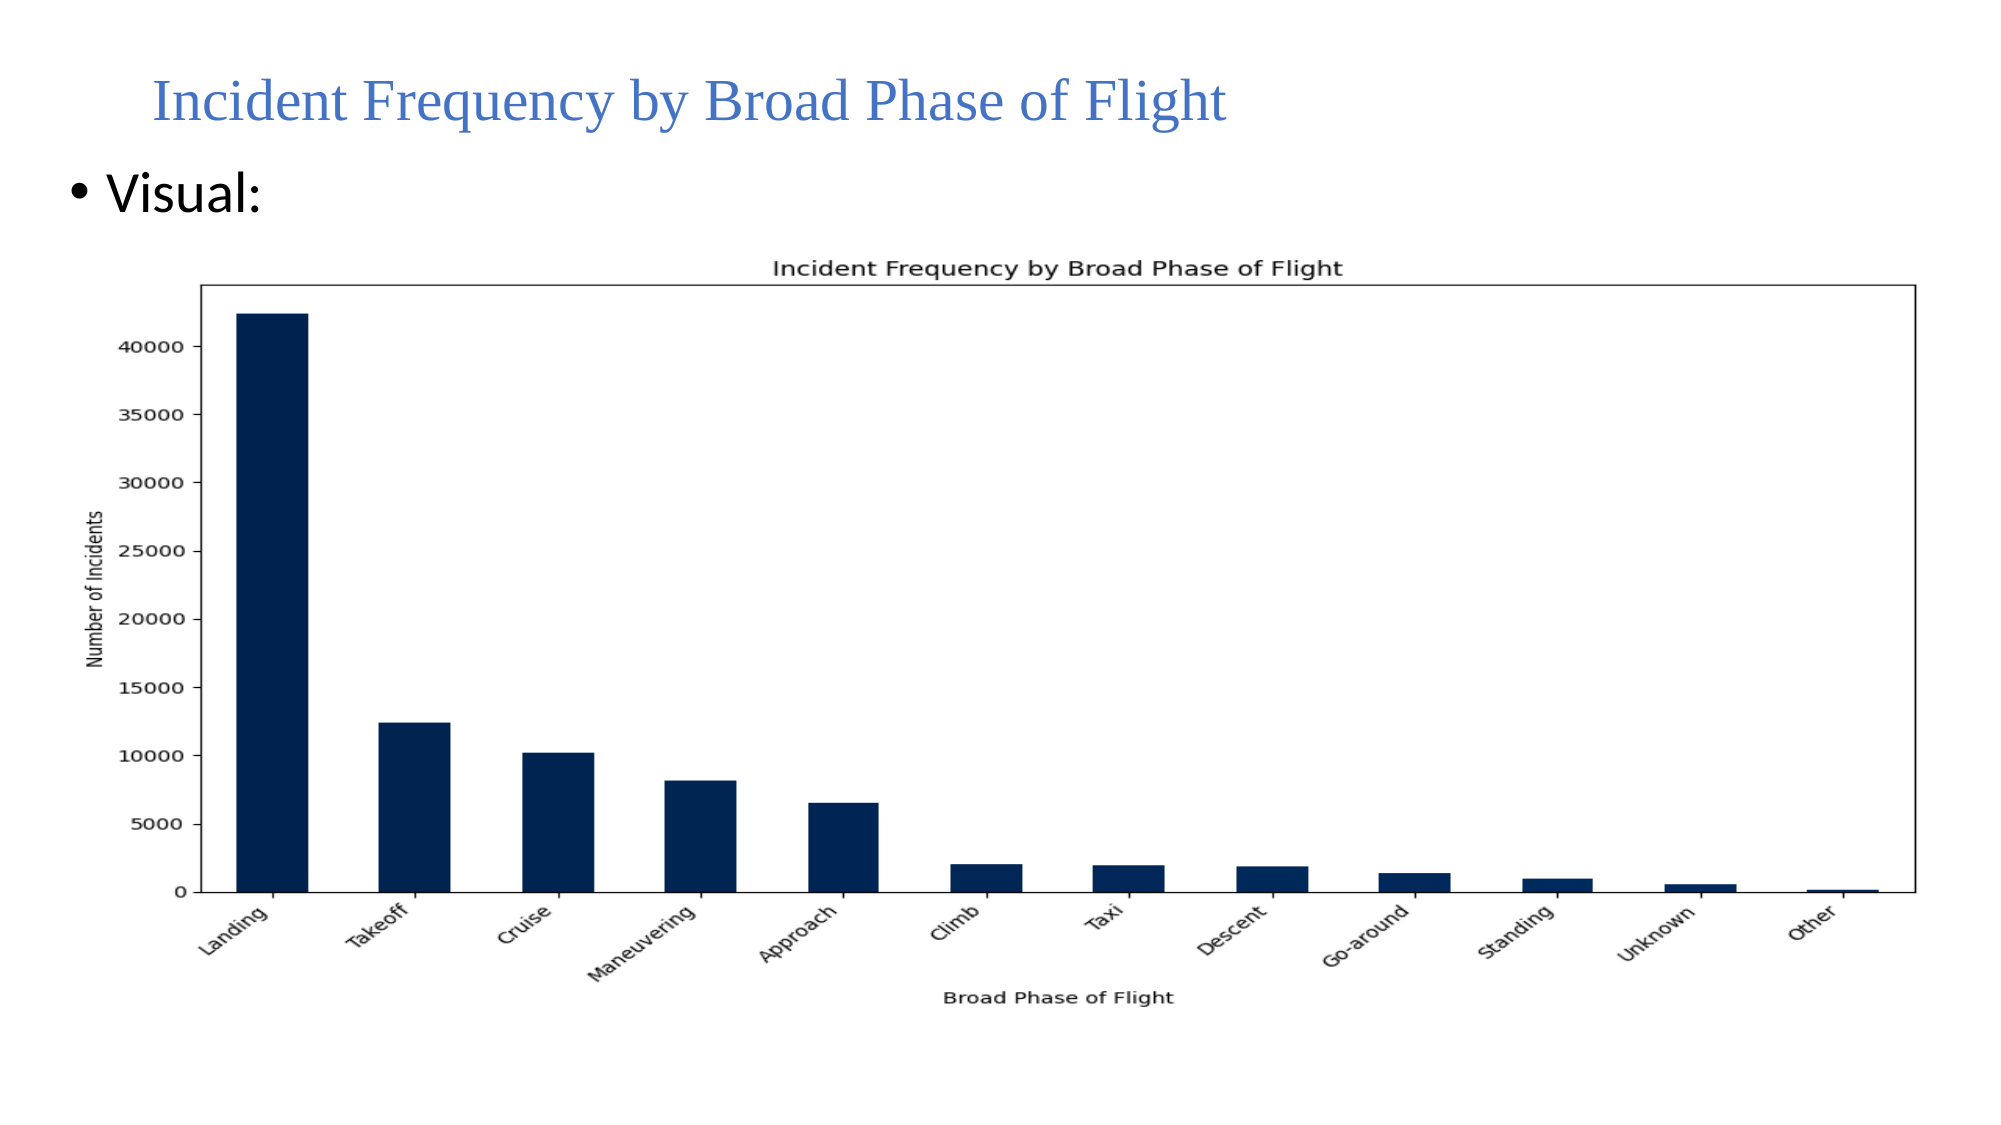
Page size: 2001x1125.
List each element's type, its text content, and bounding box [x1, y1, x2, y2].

list Visual: [54, 154, 1966, 1066]
title Incident Frequency by Broad Phase of Flight [137, 59, 1863, 154]
picture [71, 249, 1929, 1018]
